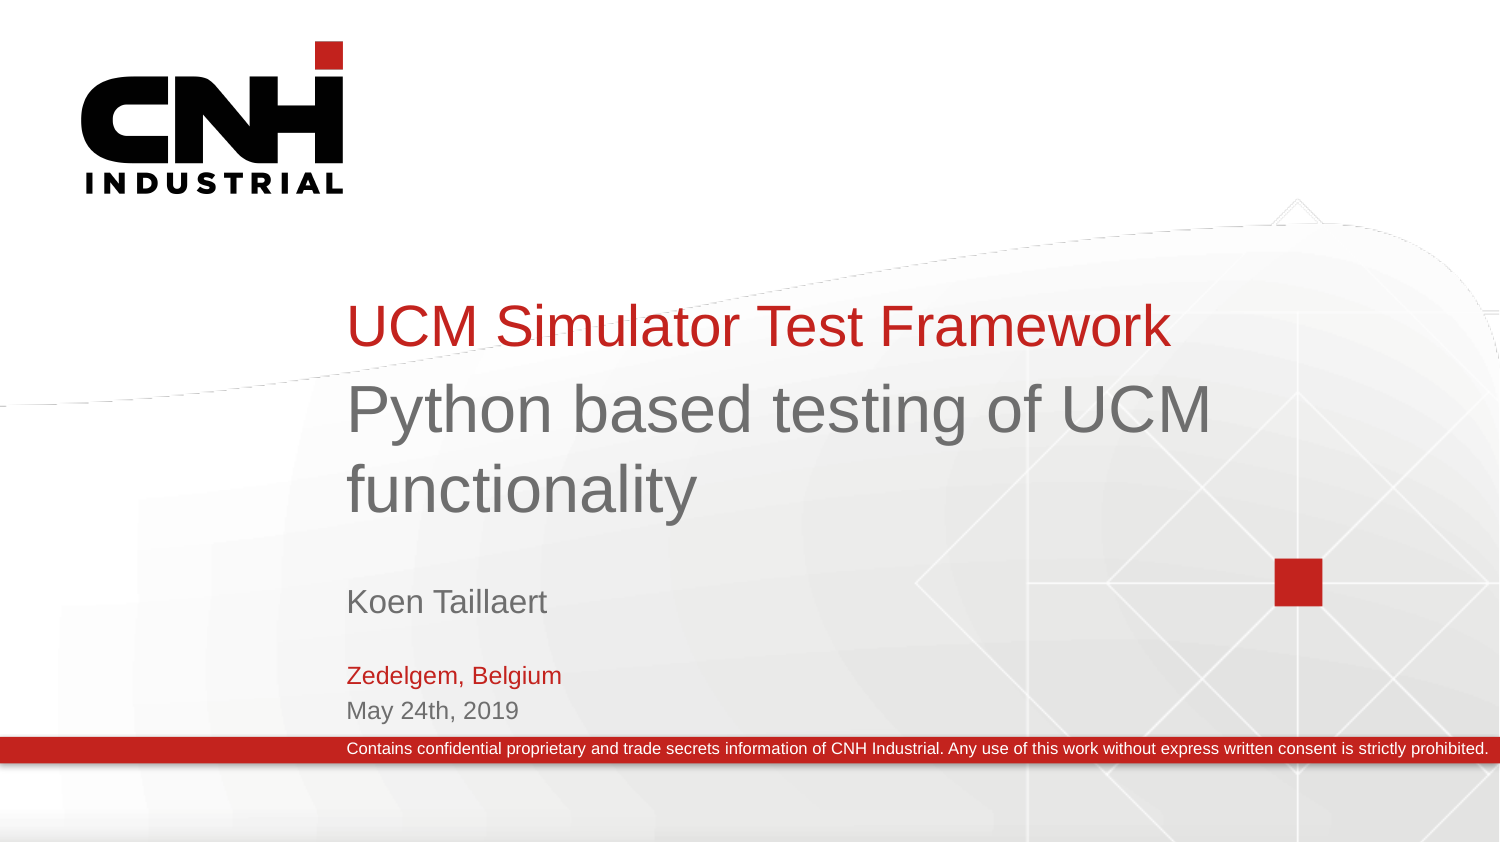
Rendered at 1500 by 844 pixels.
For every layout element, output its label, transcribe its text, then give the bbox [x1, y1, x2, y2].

title UCM Simulator Test Framework [346, 280, 1447, 357]
list Koen Taillaert [346, 579, 734, 636]
list Contains confidential proprietary and trade secrets information of CNH Industrial. Any use of this work without express written consent is strictly prohibited. [346, 726, 1500, 769]
subtitle Python based testing of UCM functionality [346, 358, 1397, 402]
list May 24th, 2019 [346, 694, 913, 725]
list Zedelgem, Belgium [346, 651, 632, 695]
picture [72, 32, 352, 210]
